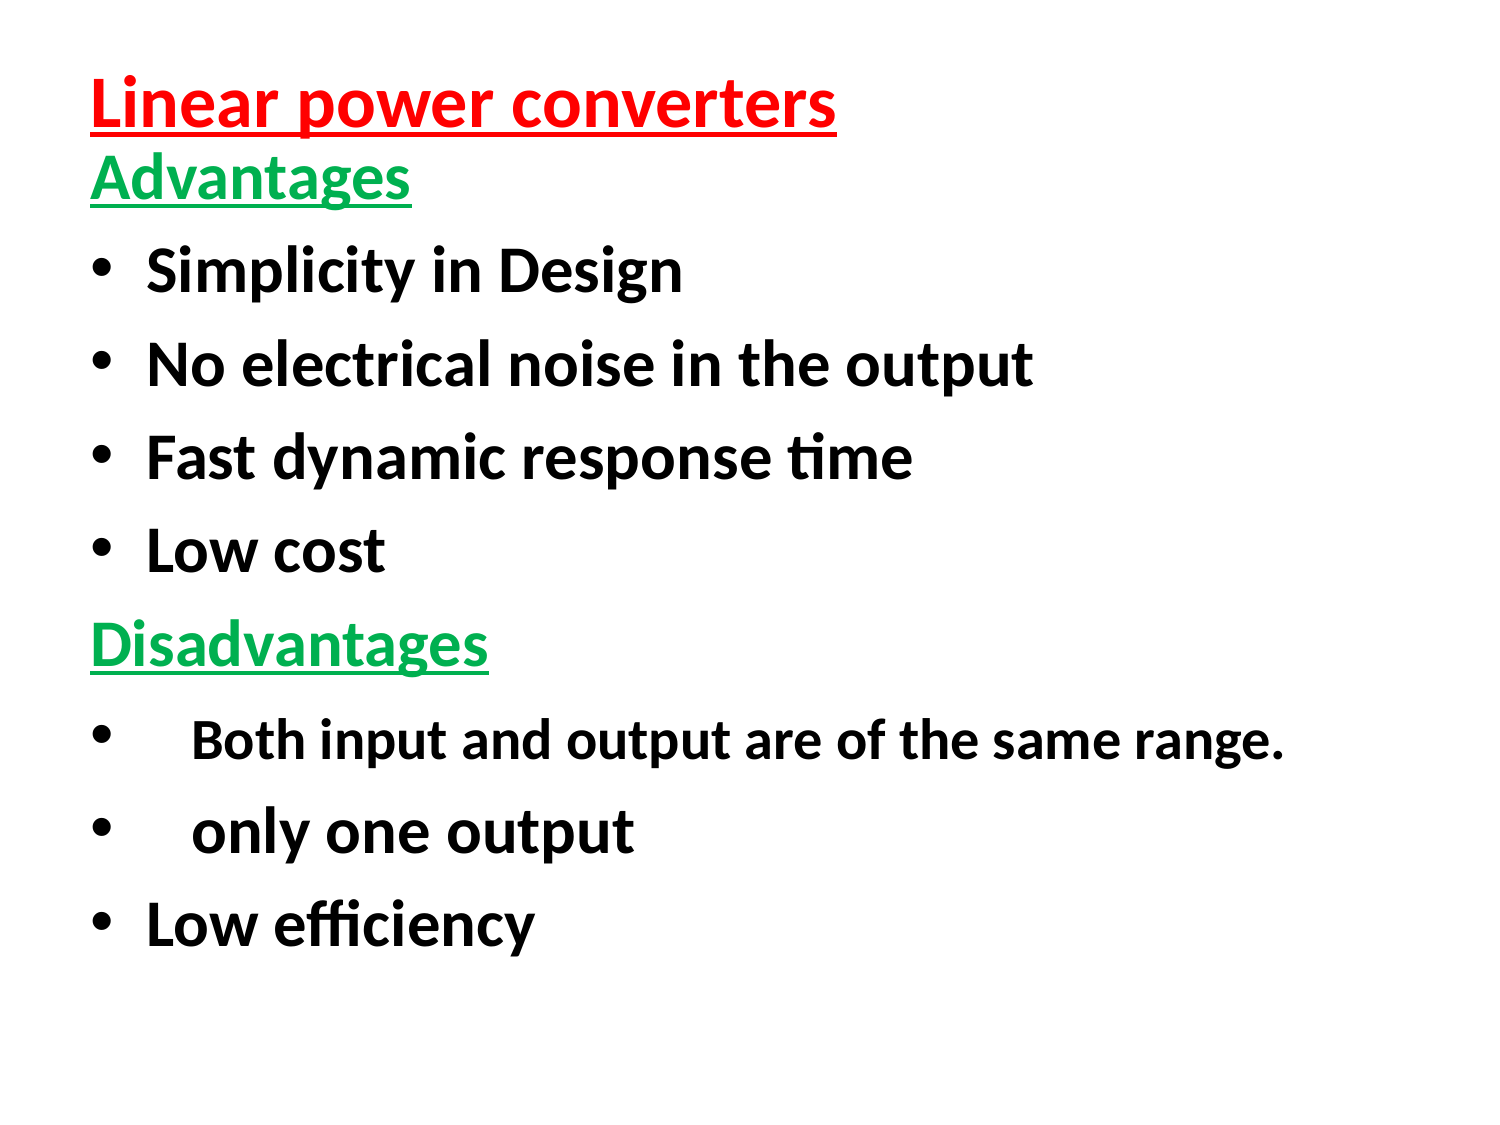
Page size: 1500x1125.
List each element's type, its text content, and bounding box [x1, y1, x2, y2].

title Linear power converters [75, 45, 1425, 125]
list Advantages Simplicity in Design No electrical noise in the output Fast dynamic response time Low cost Disadvantages Both input and output are of the same range. only one output Low efficiency [75, 125, 1425, 1063]
